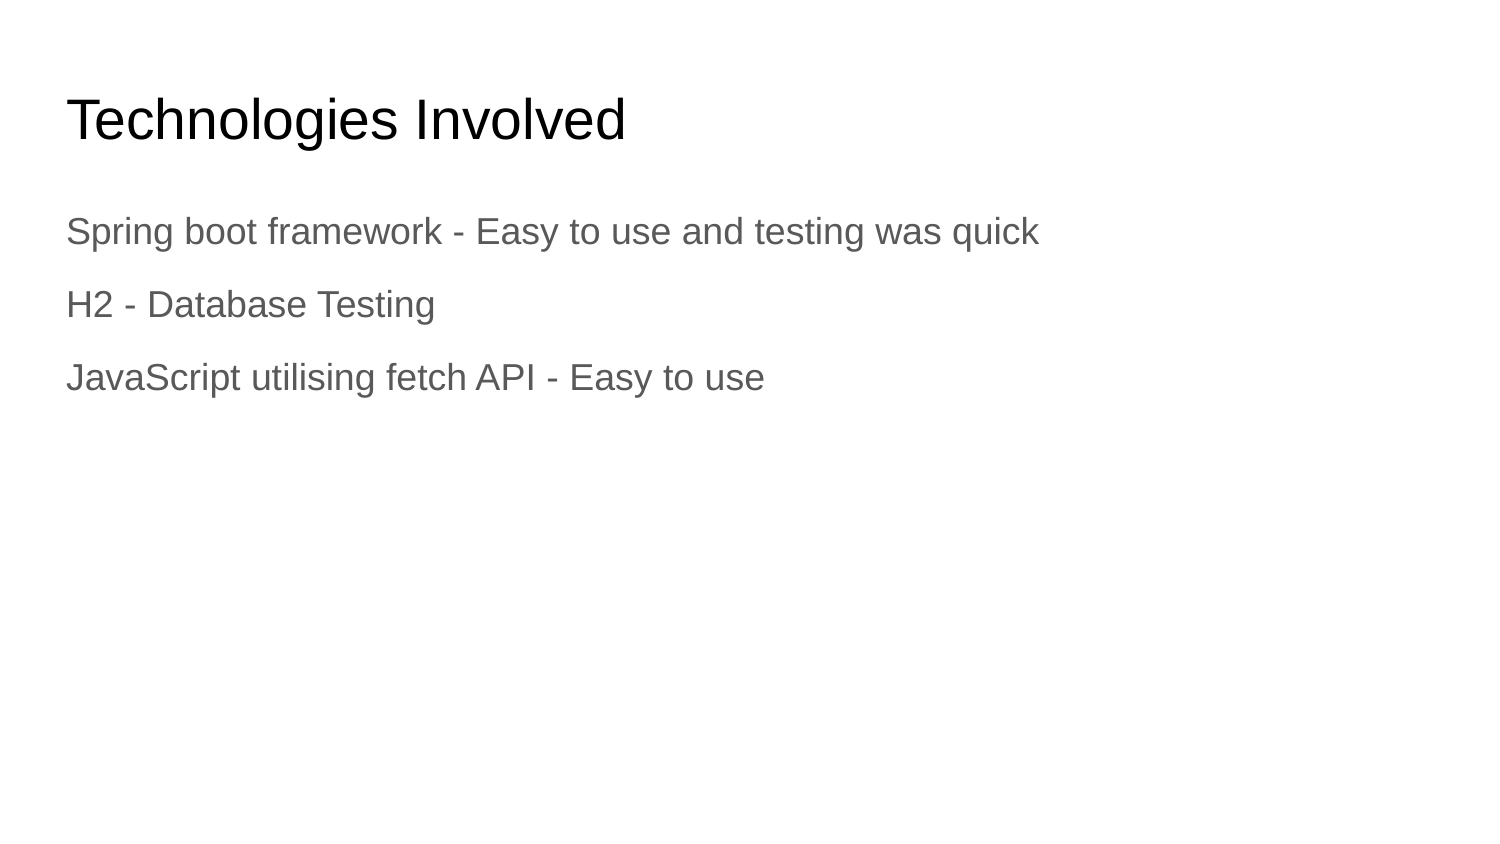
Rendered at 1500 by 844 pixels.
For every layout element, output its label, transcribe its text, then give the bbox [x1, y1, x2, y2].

title Technologies Involved [51, 72, 1449, 167]
list Spring boot framework - Easy to use and testing was quick H2 - Database Testing JavaScript utilising fetch API - Easy to use [51, 189, 1449, 750]
